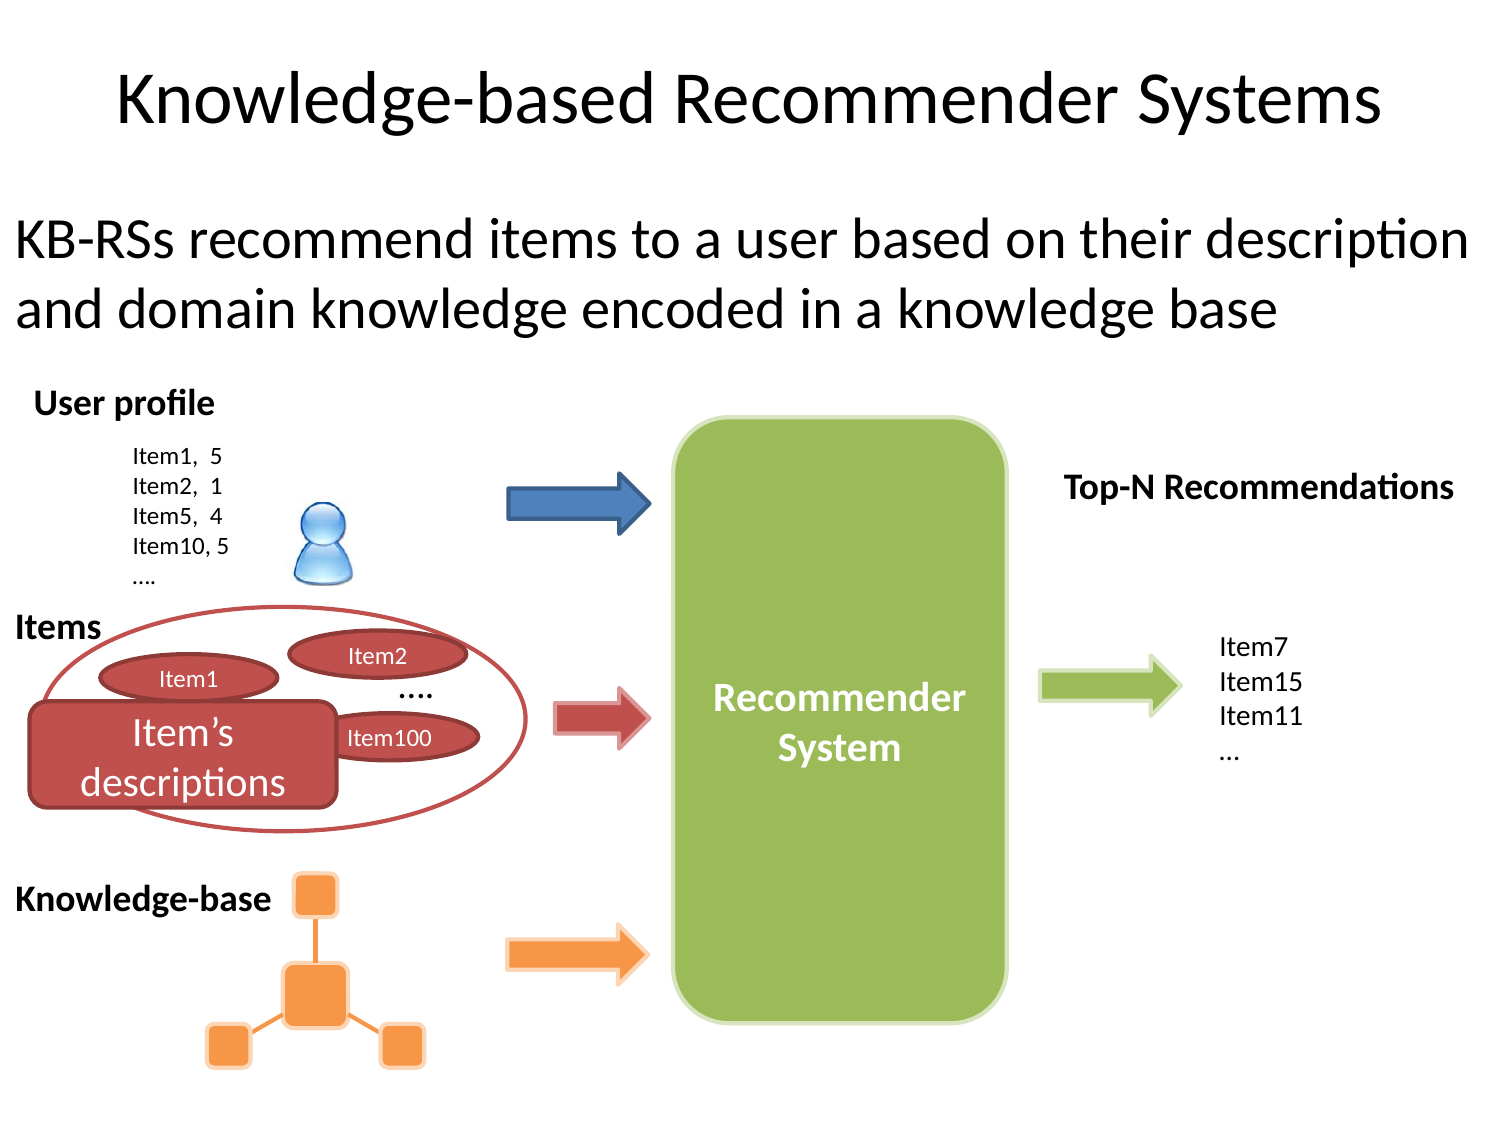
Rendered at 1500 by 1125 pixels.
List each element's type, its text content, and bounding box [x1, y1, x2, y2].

text_box Recommender System [670, 415, 1009, 1026]
text_box Item100 [339, 711, 481, 763]
text_box Item2 [287, 628, 469, 680]
title Knowledge-based Recommender Systems [75, 0, 1425, 188]
text_box [552, 686, 652, 751]
picture [283, 502, 367, 586]
text_box Knowledge-base [0, 866, 183, 927]
text_box [42, 604, 528, 834]
text_box User profile [18, 370, 232, 431]
text_box [506, 471, 652, 536]
text_box Top-N Recommendations [1030, 454, 1489, 515]
text_box Item’s descriptions [27, 699, 339, 810]
text_box …. [384, 654, 450, 714]
text_box Item1 [98, 651, 280, 699]
text_box KB-RSs recommend items to a user based on their description and domain knowledge encoded in a knowledge base [0, 193, 1500, 348]
text_box Item7 Item15 Item11 … [1203, 582, 1384, 811]
text_box [1037, 653, 1184, 718]
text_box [187, 861, 444, 1080]
text_box Item1, 5 Item2, 1 Item5, 4 Item10, 5 …. [116, 441, 285, 587]
text_box Items [0, 595, 296, 655]
text_box [505, 922, 651, 987]
